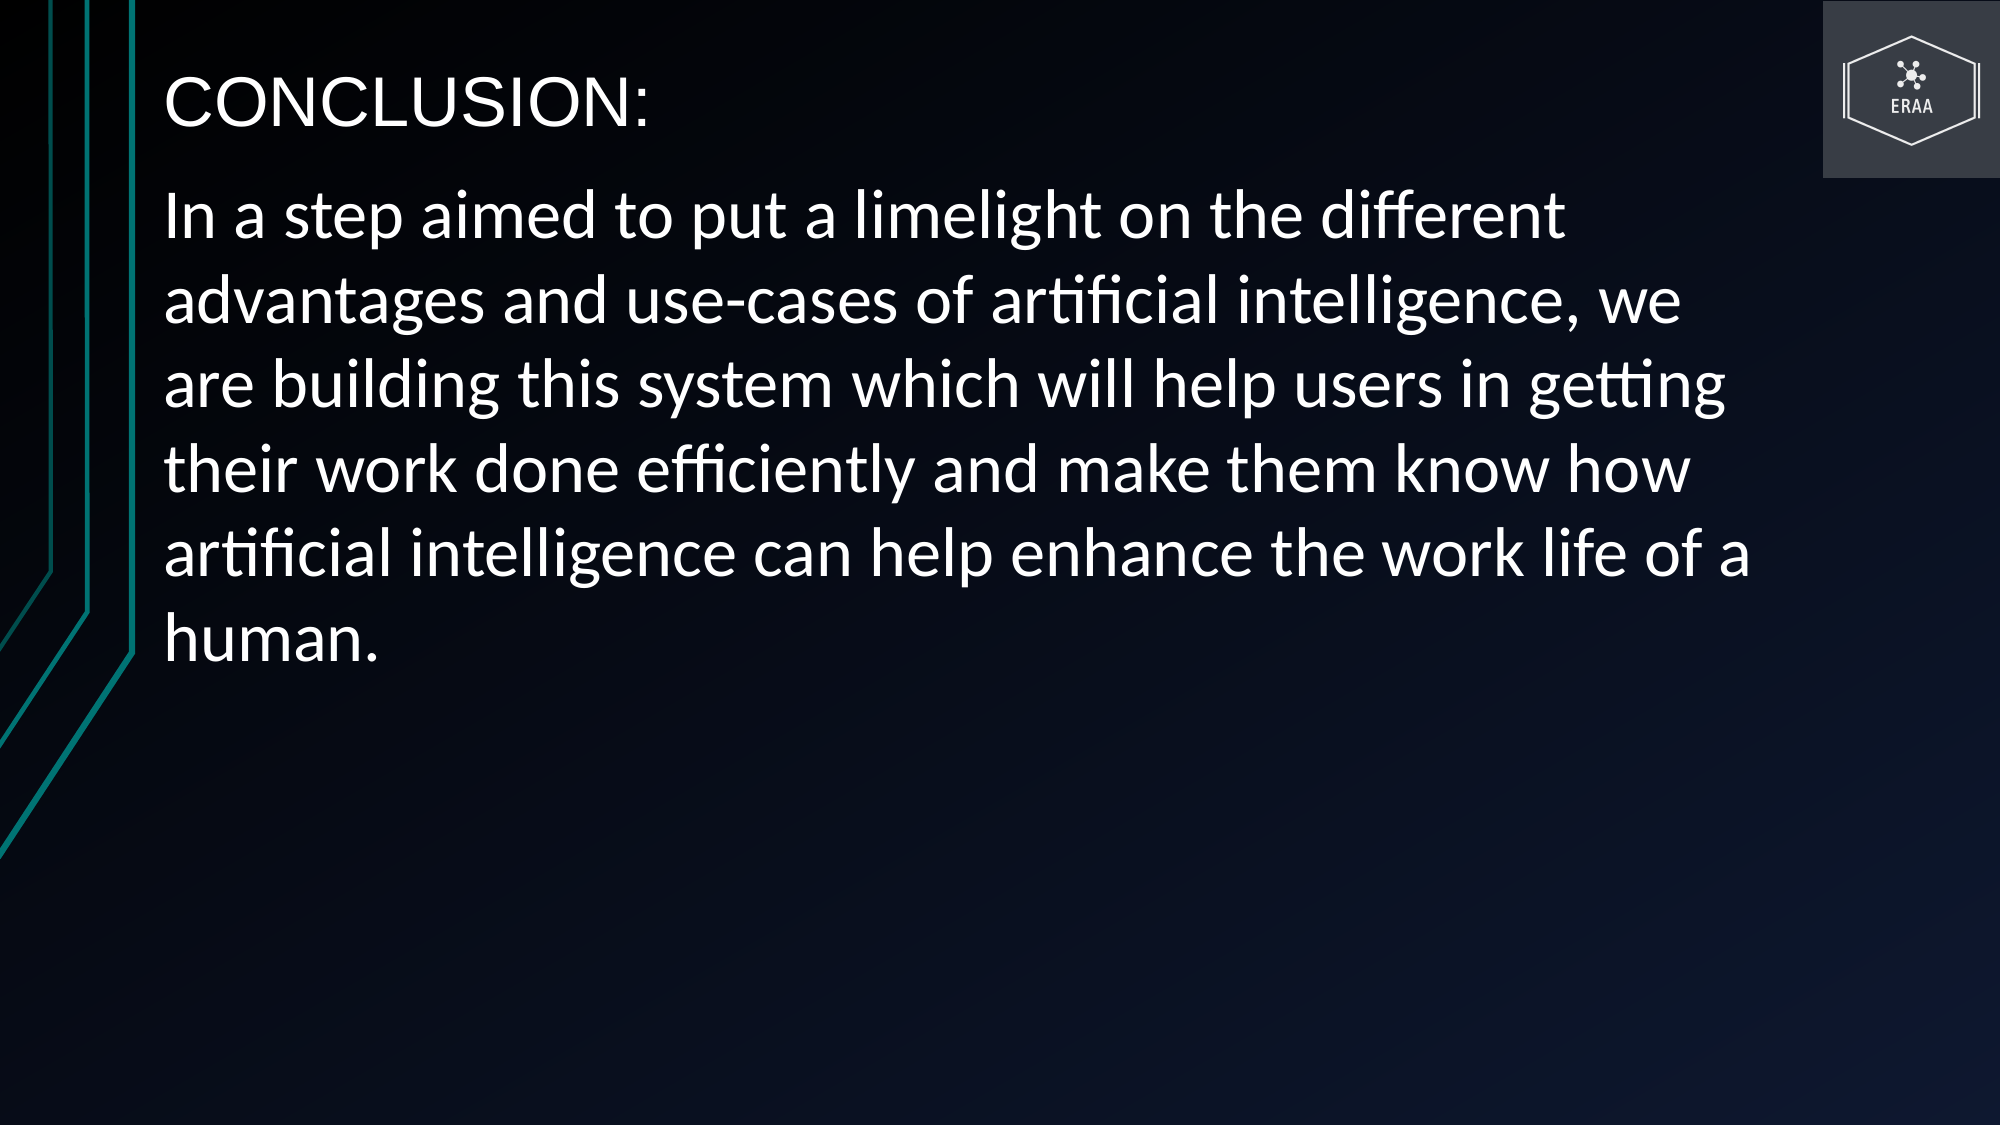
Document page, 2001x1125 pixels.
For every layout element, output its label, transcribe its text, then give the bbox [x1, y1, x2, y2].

list CONCLUSION: In a step aimed to put a limelight on the different advantages and use-cases of artificial intelligence, we are building this system which will help users in getting their work done efficiently and make them know how artificial intelligence can help enhance the work life of a human. [143, 45, 1794, 975]
picture [1823, 1, 2000, 178]
